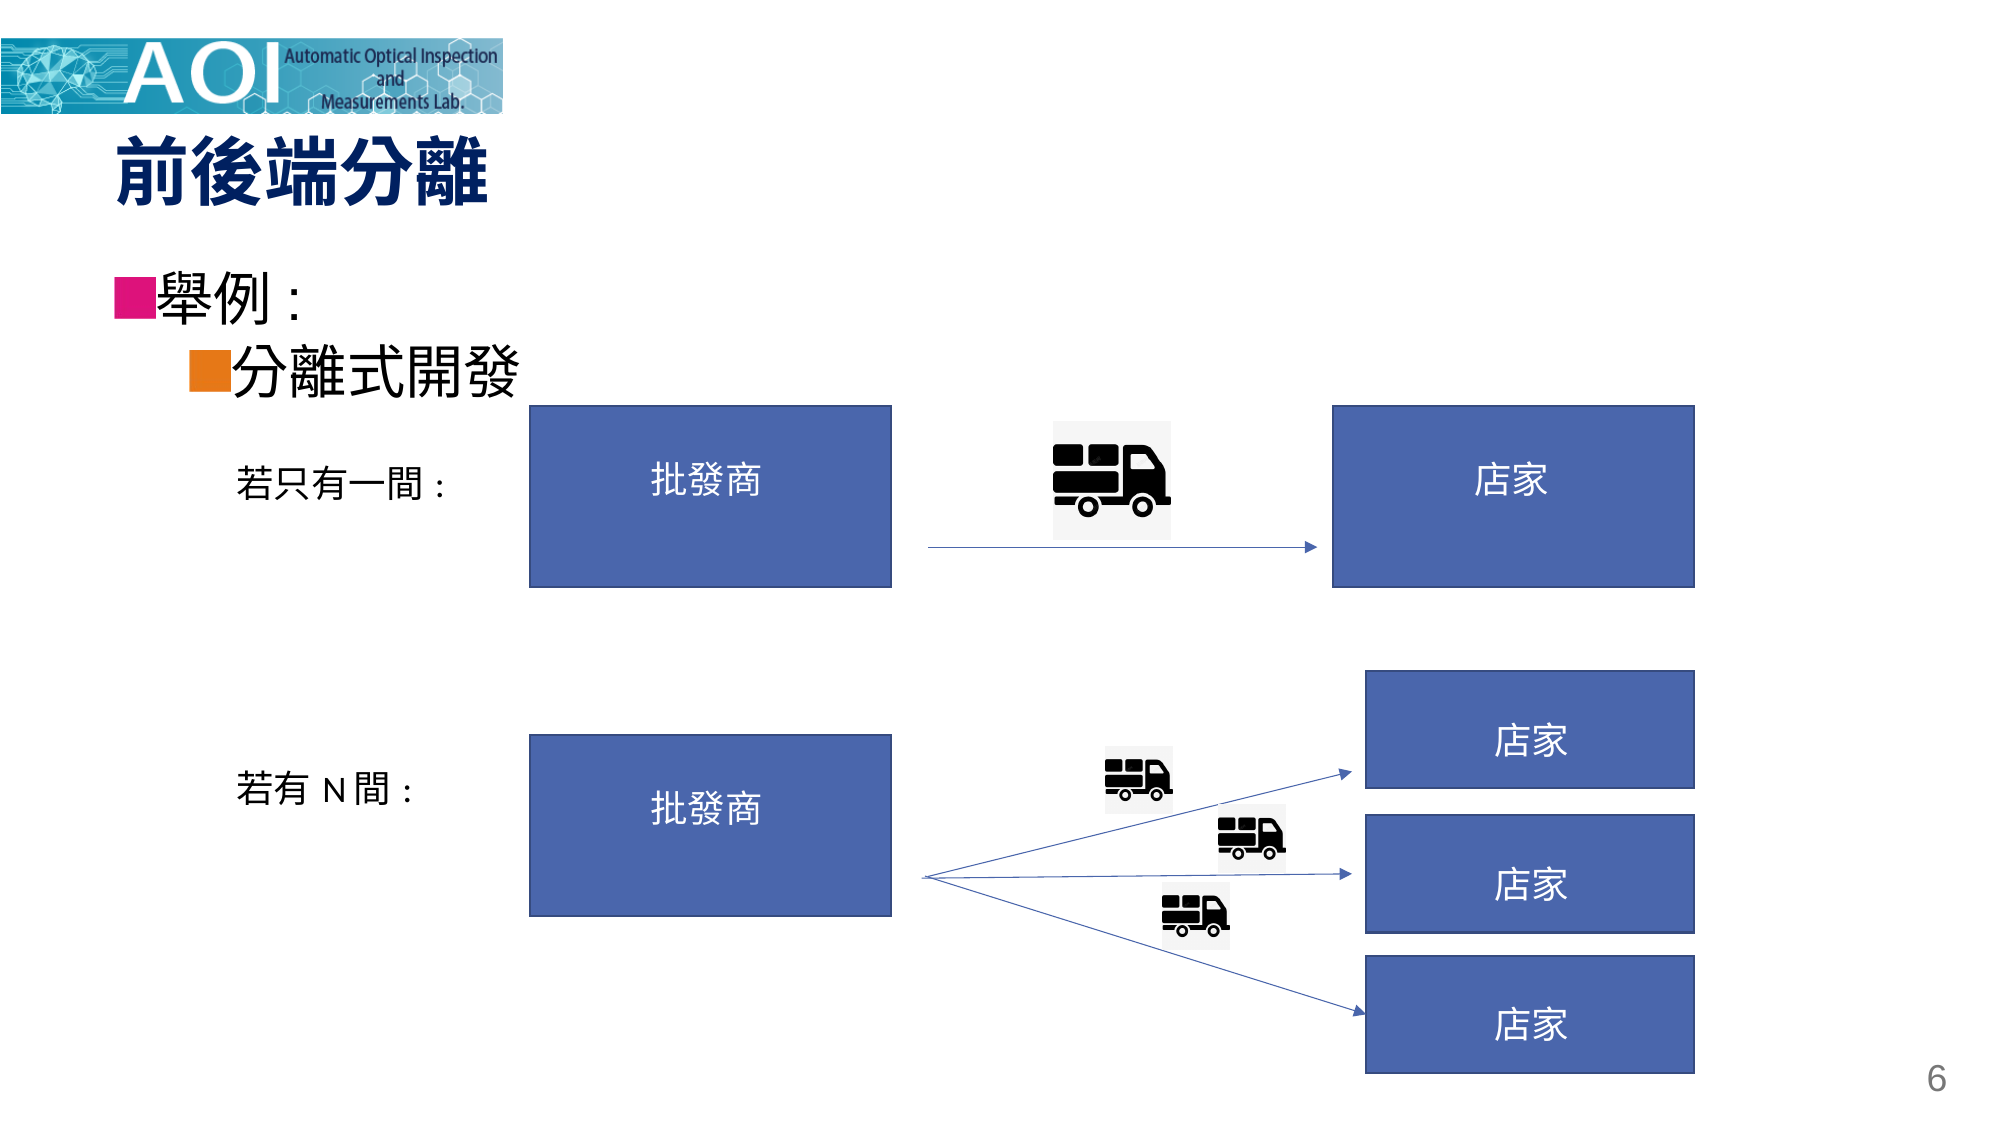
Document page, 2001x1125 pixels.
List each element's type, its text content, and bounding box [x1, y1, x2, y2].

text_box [928, 771, 1352, 873]
picture [114, 277, 156, 319]
table_header 批發商 [635, 771, 809, 879]
text_box [1365, 955, 1695, 1074]
text_box [529, 405, 892, 588]
picture [0, 38, 503, 114]
table_header 店家 [1479, 988, 1651, 1095]
text_box [1332, 405, 1695, 588]
picture [1218, 804, 1286, 873]
table_header 若有N間: [221, 751, 507, 826]
text_box [529, 734, 892, 917]
table_header 批發商 [635, 442, 809, 549]
picture [1162, 882, 1230, 950]
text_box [924, 875, 1367, 1015]
picture [1053, 421, 1171, 540]
picture [189, 350, 231, 392]
text_box [1365, 670, 1695, 789]
table_header 店家 [1459, 442, 1565, 549]
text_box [921, 873, 1352, 879]
list 舉例: 分離式開發 [99, 262, 1900, 481]
picture [1105, 746, 1173, 771]
title 前後端分離 [99, 117, 1900, 233]
table_header 店家 [1479, 847, 1651, 955]
table_header 店家 [1479, 703, 1651, 810]
text_box [1365, 814, 1695, 934]
table_header 若只有一間: [221, 447, 507, 521]
